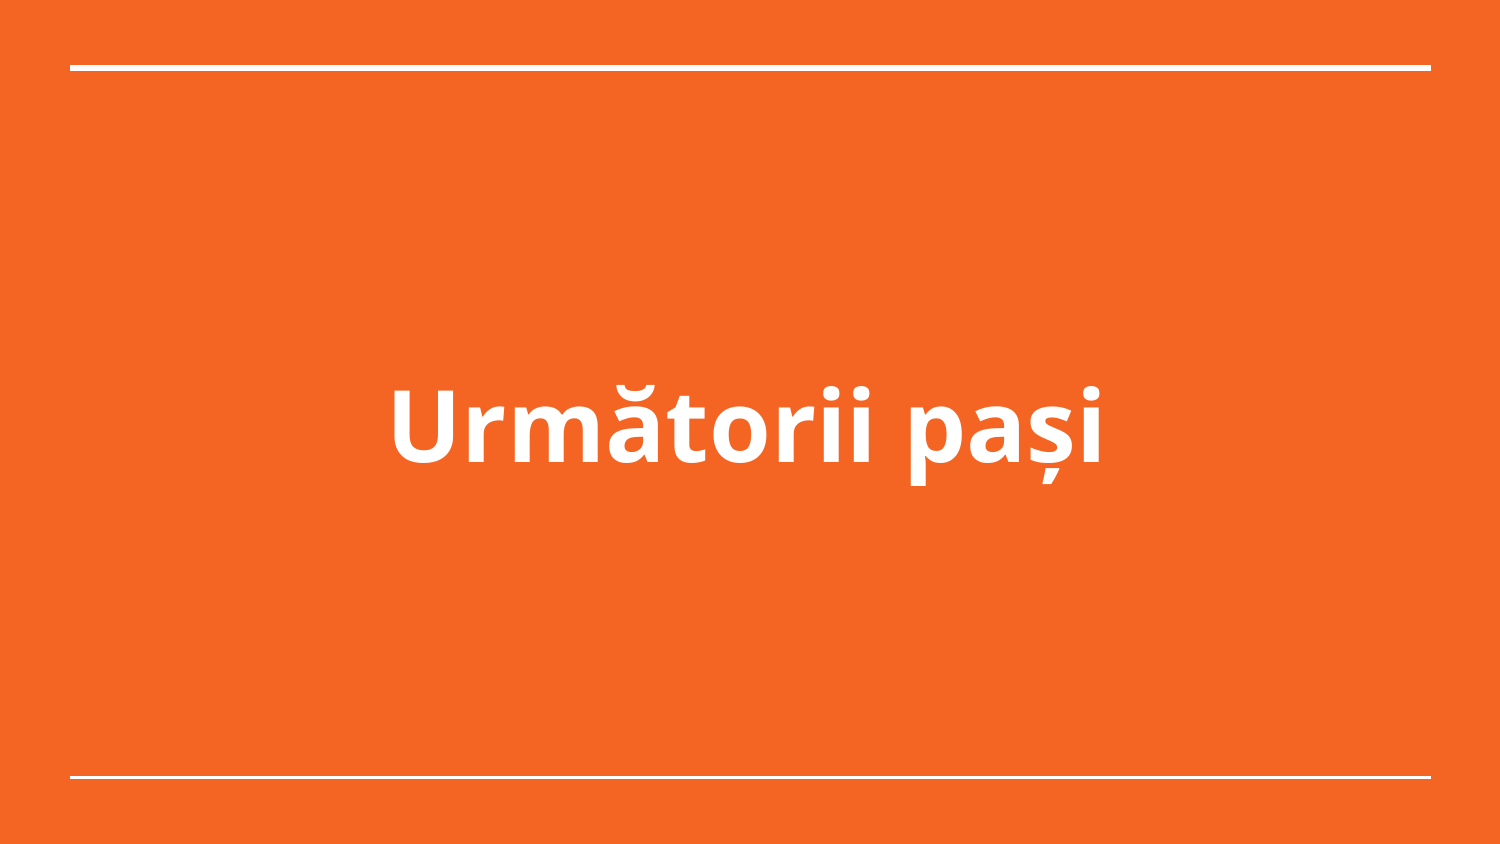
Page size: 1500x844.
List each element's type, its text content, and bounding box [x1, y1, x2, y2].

title Următorii pași [66, 296, 1428, 550]
